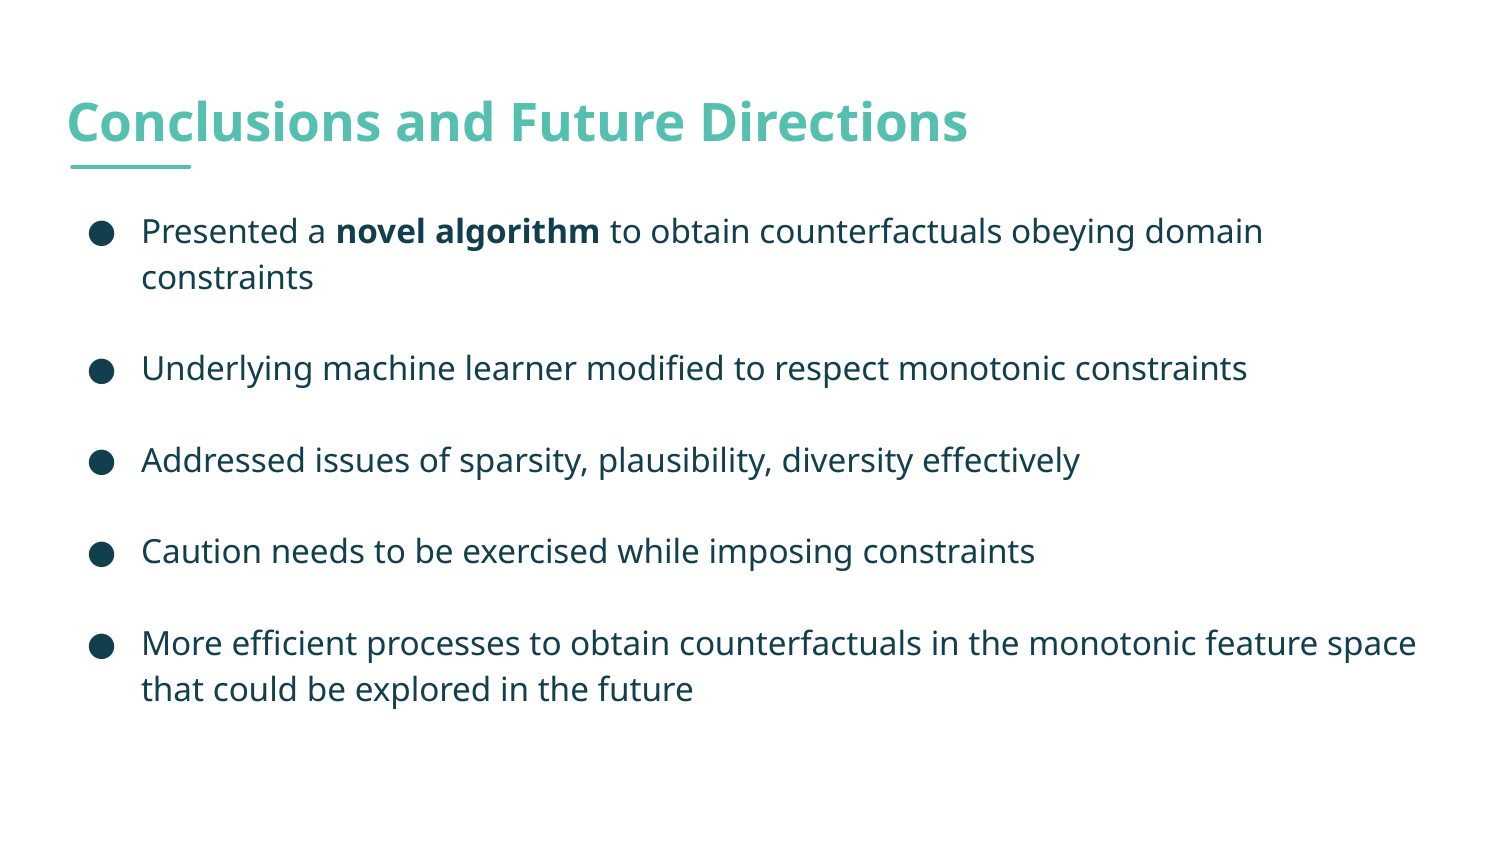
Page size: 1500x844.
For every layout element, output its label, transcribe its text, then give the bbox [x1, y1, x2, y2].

title Conclusions and Future Directions [51, 72, 1449, 167]
list Presented a novel algorithm to obtain counterfactuals obeying domain constraints Underlying machine learner modified to respect monotonic constraints Addressed issues of sparsity, plausibility, diversity effectively Caution needs to be exercised while imposing constraints More efficient processes to obtain counterfactuals in the monotonic feature space that could be explored in the future [51, 189, 1449, 836]
